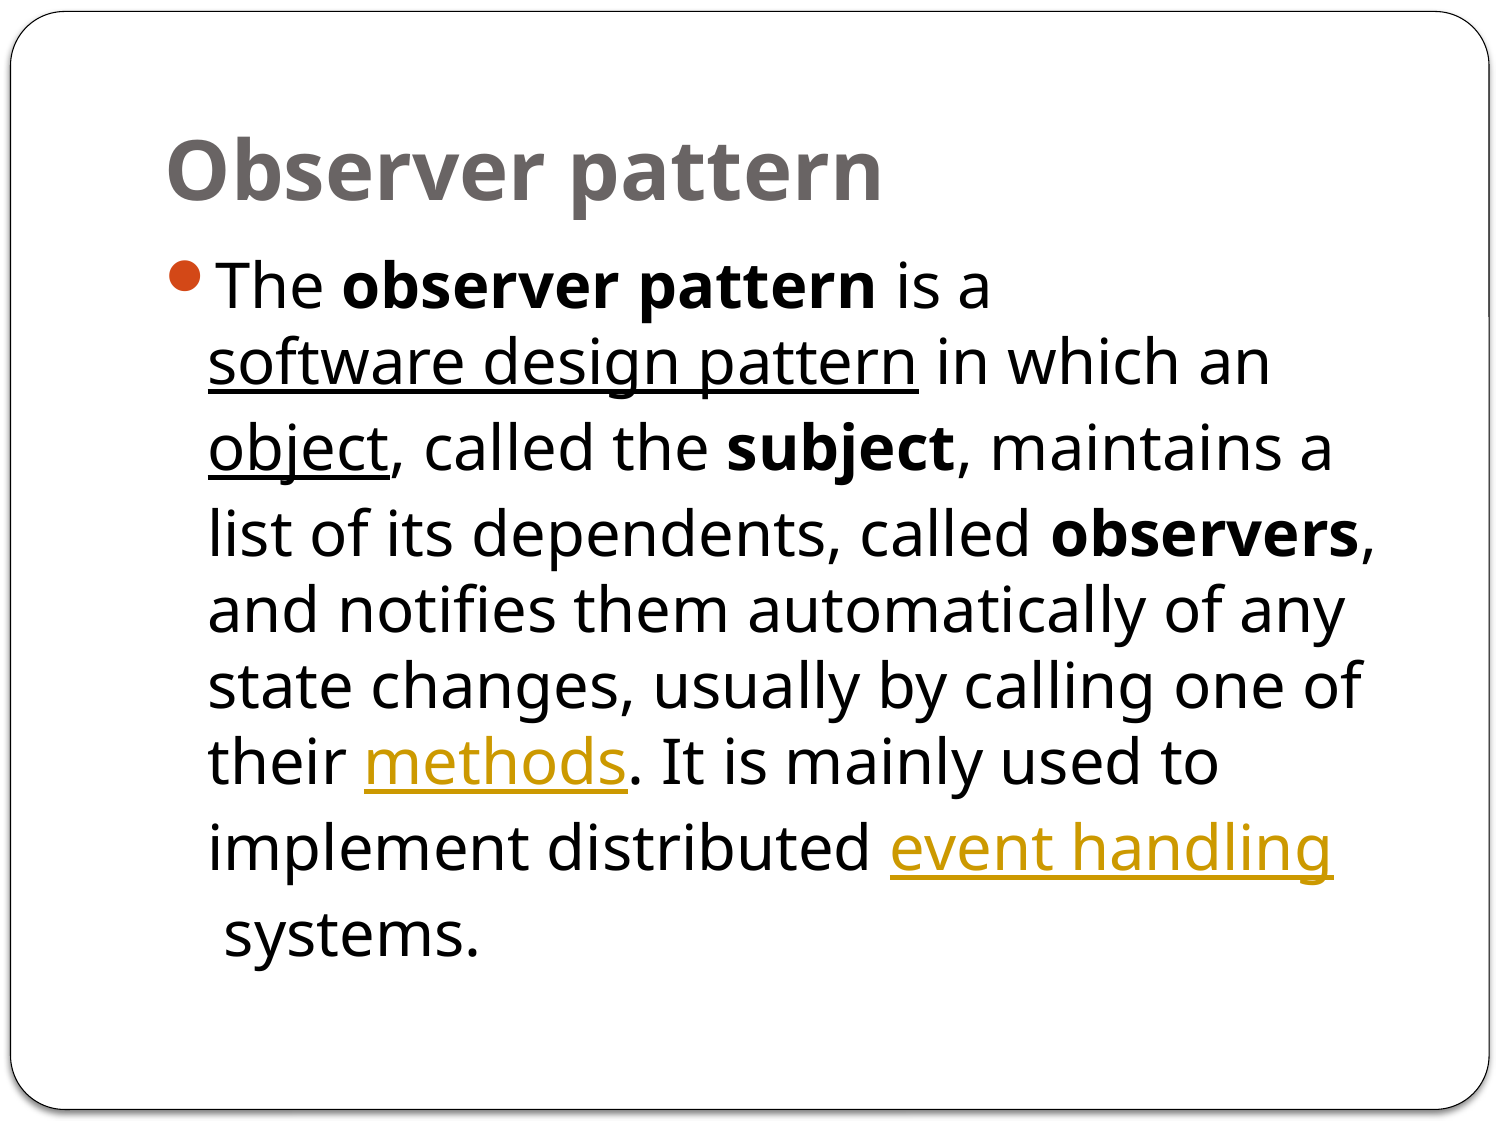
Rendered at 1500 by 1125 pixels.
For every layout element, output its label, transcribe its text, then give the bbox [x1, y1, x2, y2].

list The observer pattern is a software design pattern in which an object, called the subject, maintains a list of its dependents, called observers, and notifies them automatically of any state changes, usually by calling one of their methods. It is mainly used to implement distributed event handling systems. [150, 237, 1425, 988]
title Observer pattern [150, 45, 1425, 233]
